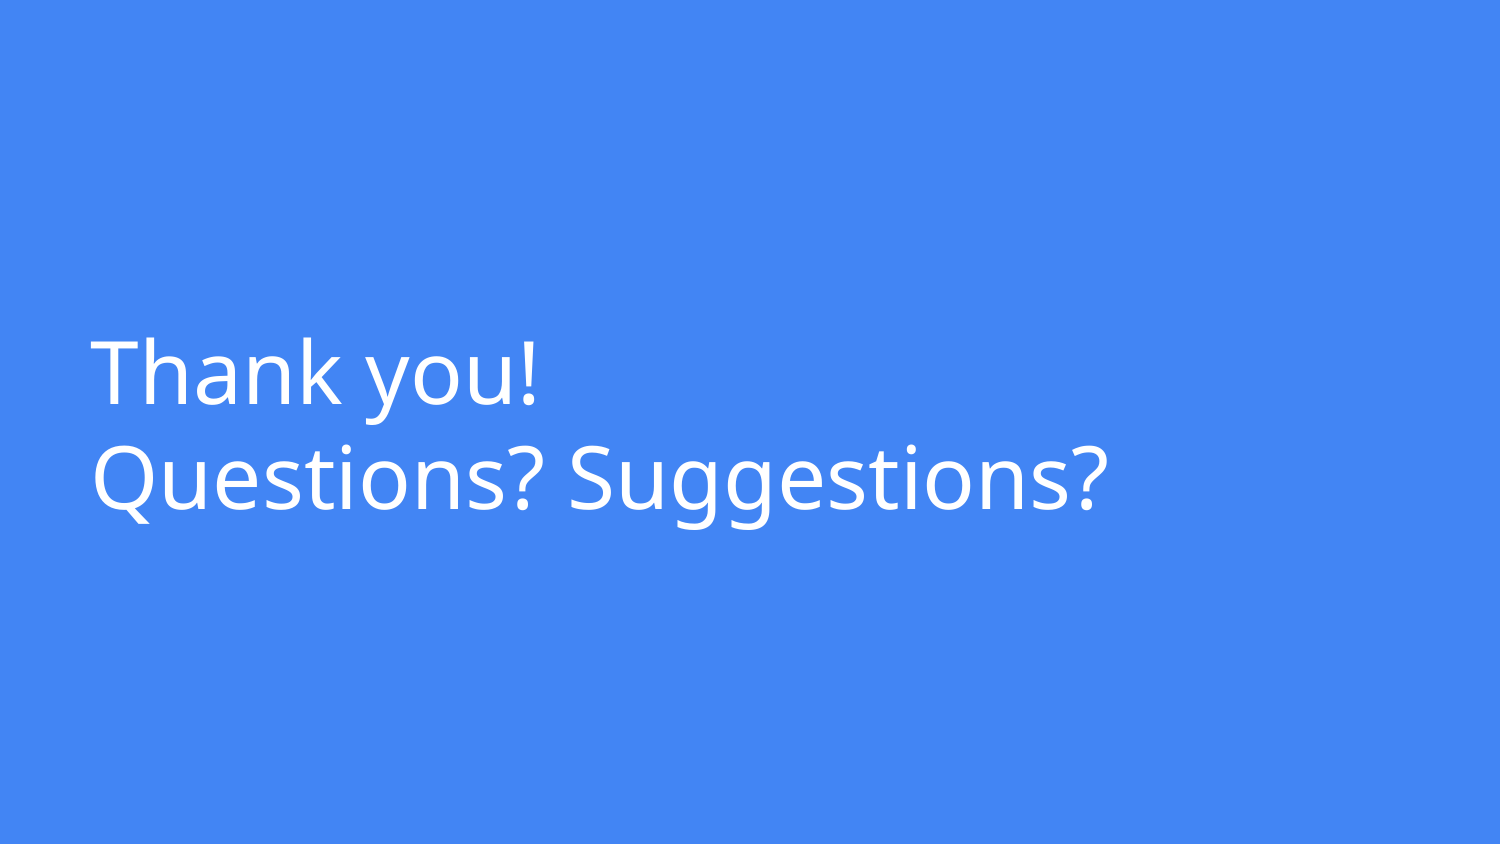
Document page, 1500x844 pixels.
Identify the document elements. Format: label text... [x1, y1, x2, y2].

title Thank you! Questions? Suggestions? [75, 338, 1425, 505]
